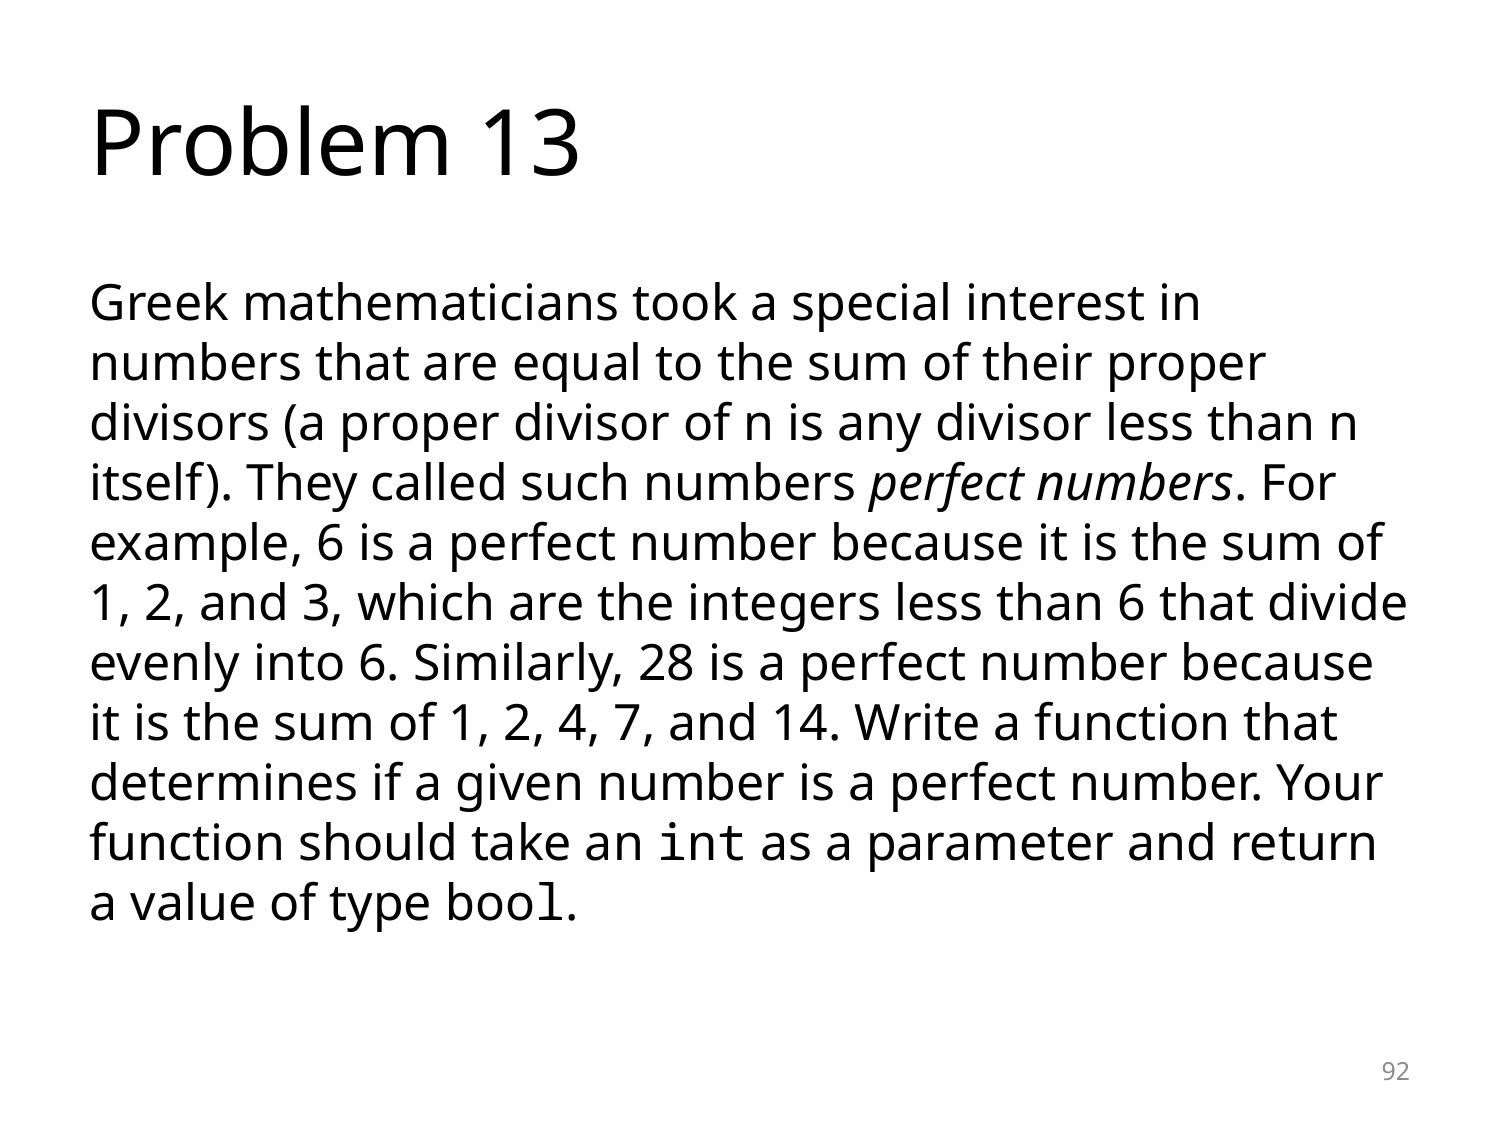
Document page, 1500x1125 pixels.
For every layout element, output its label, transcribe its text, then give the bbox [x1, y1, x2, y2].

text_box Greek mathematicians took a special interest in numbers that are equal to the sum of their proper divisors (a proper divisor of n is any divisor less than n itself). They called such numbers perfect numbers. For example, 6 is a perfect number because it is the sum of 1, 2, and 3, which are the integers less than 6 that divide evenly into 6. Similarly, 28 is a perfect number because it is the sum of 1, 2, 4, 7, and 14. Write a function that determines if a given number is a perfect number. Your function should take an int as a parameter and return a value of type bool. [75, 262, 1425, 391]
text_box Greek mathematicians took a special interest in numbers that are equal to the sum of their proper divisors (a proper divisor of n is any divisor less than n itself). They called such numbers perfect numbers. For example, 6 is a perfect number because it is the sum of 1, 2, and 3, which are the integers less than 6 that divide evenly into 6. Similarly, 28 is a perfect number because it is the sum of 1, 2, 4, 7, and 14. Write a function that determines if a given number is a perfect number. Your function should take an int as a parameter and return a value of type bool. [75, 392, 1425, 1005]
text_box <number> [1074, 1042, 1425, 1103]
text_box Problem 13 [75, 45, 1425, 233]
